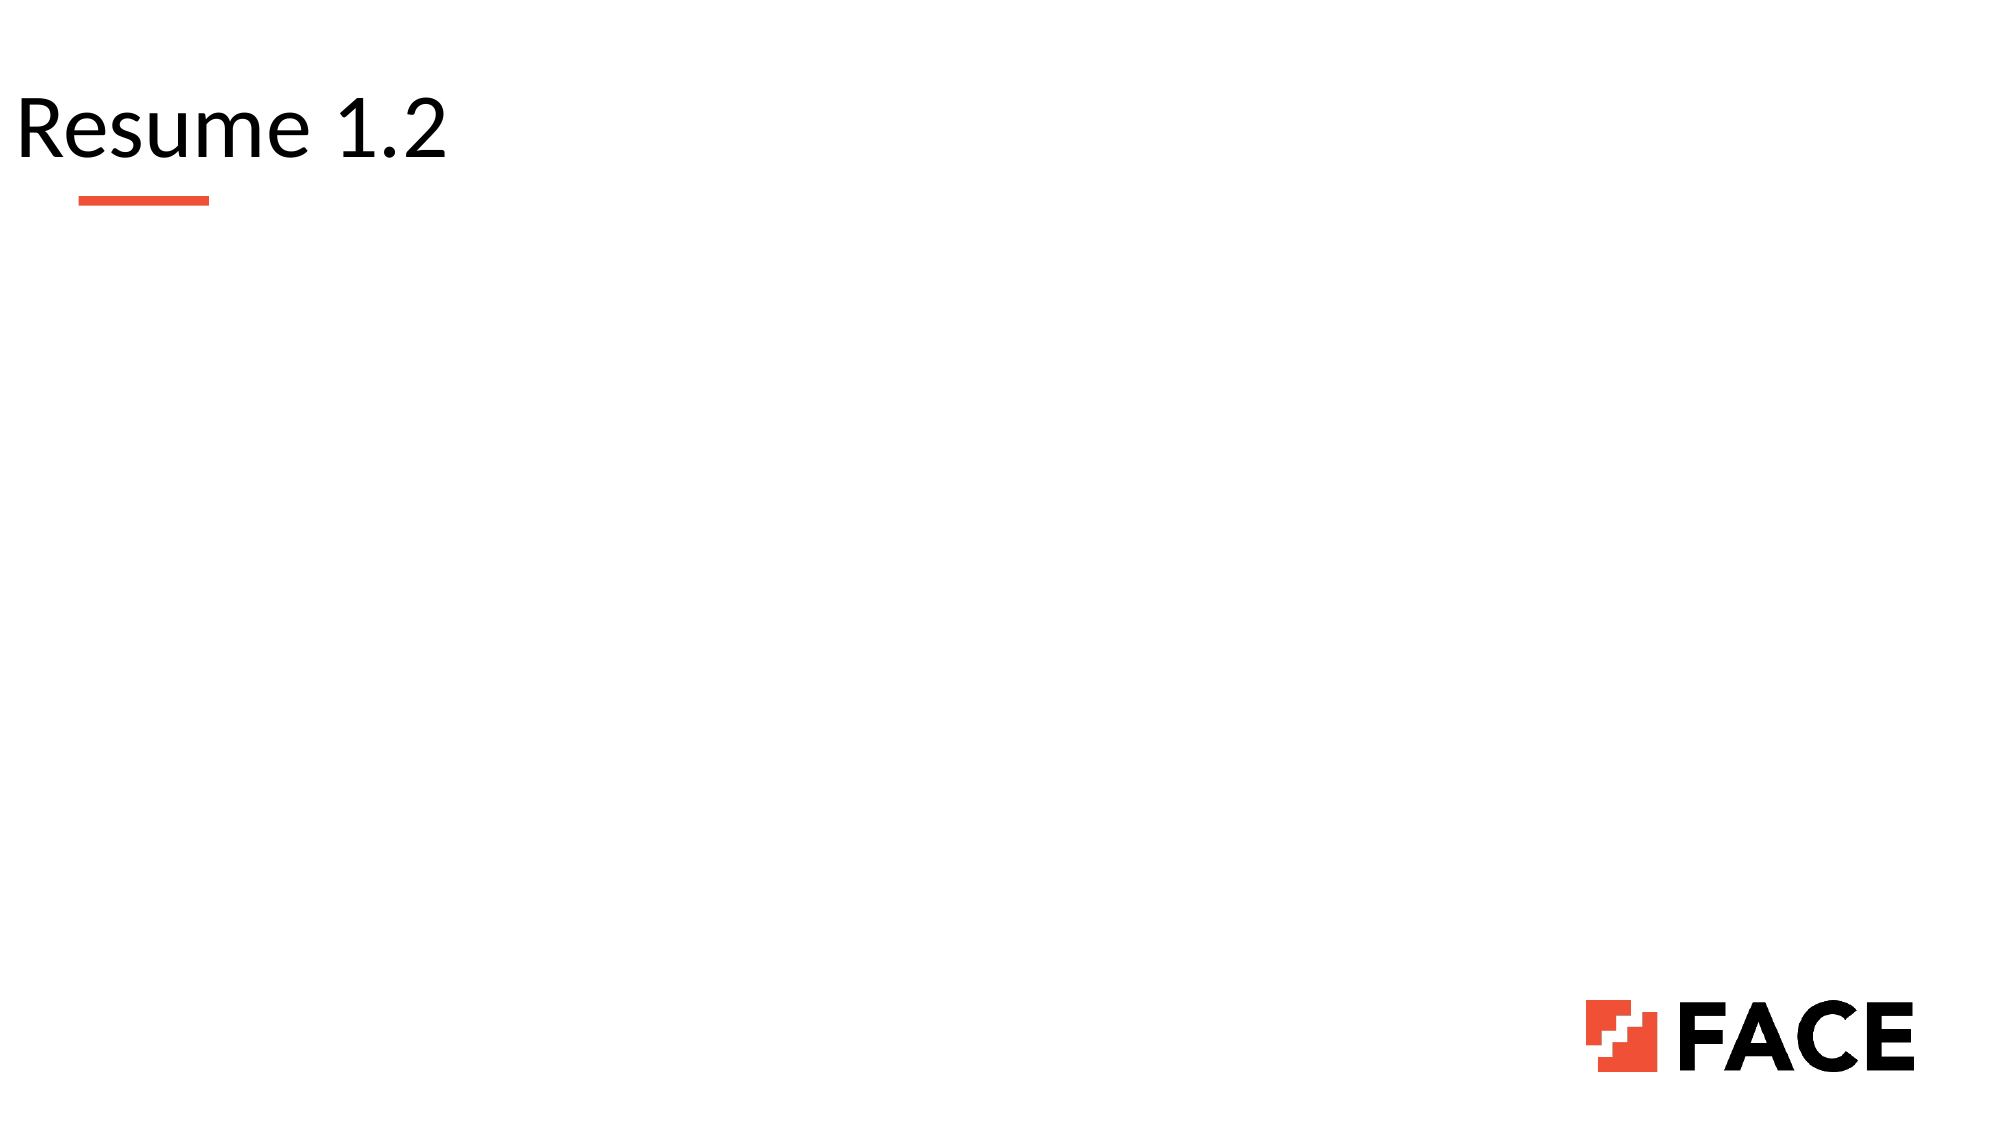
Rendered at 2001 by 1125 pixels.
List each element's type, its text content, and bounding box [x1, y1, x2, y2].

picture [1586, 1000, 1915, 1072]
title Resume 1.2 [0, 0, 1700, 242]
